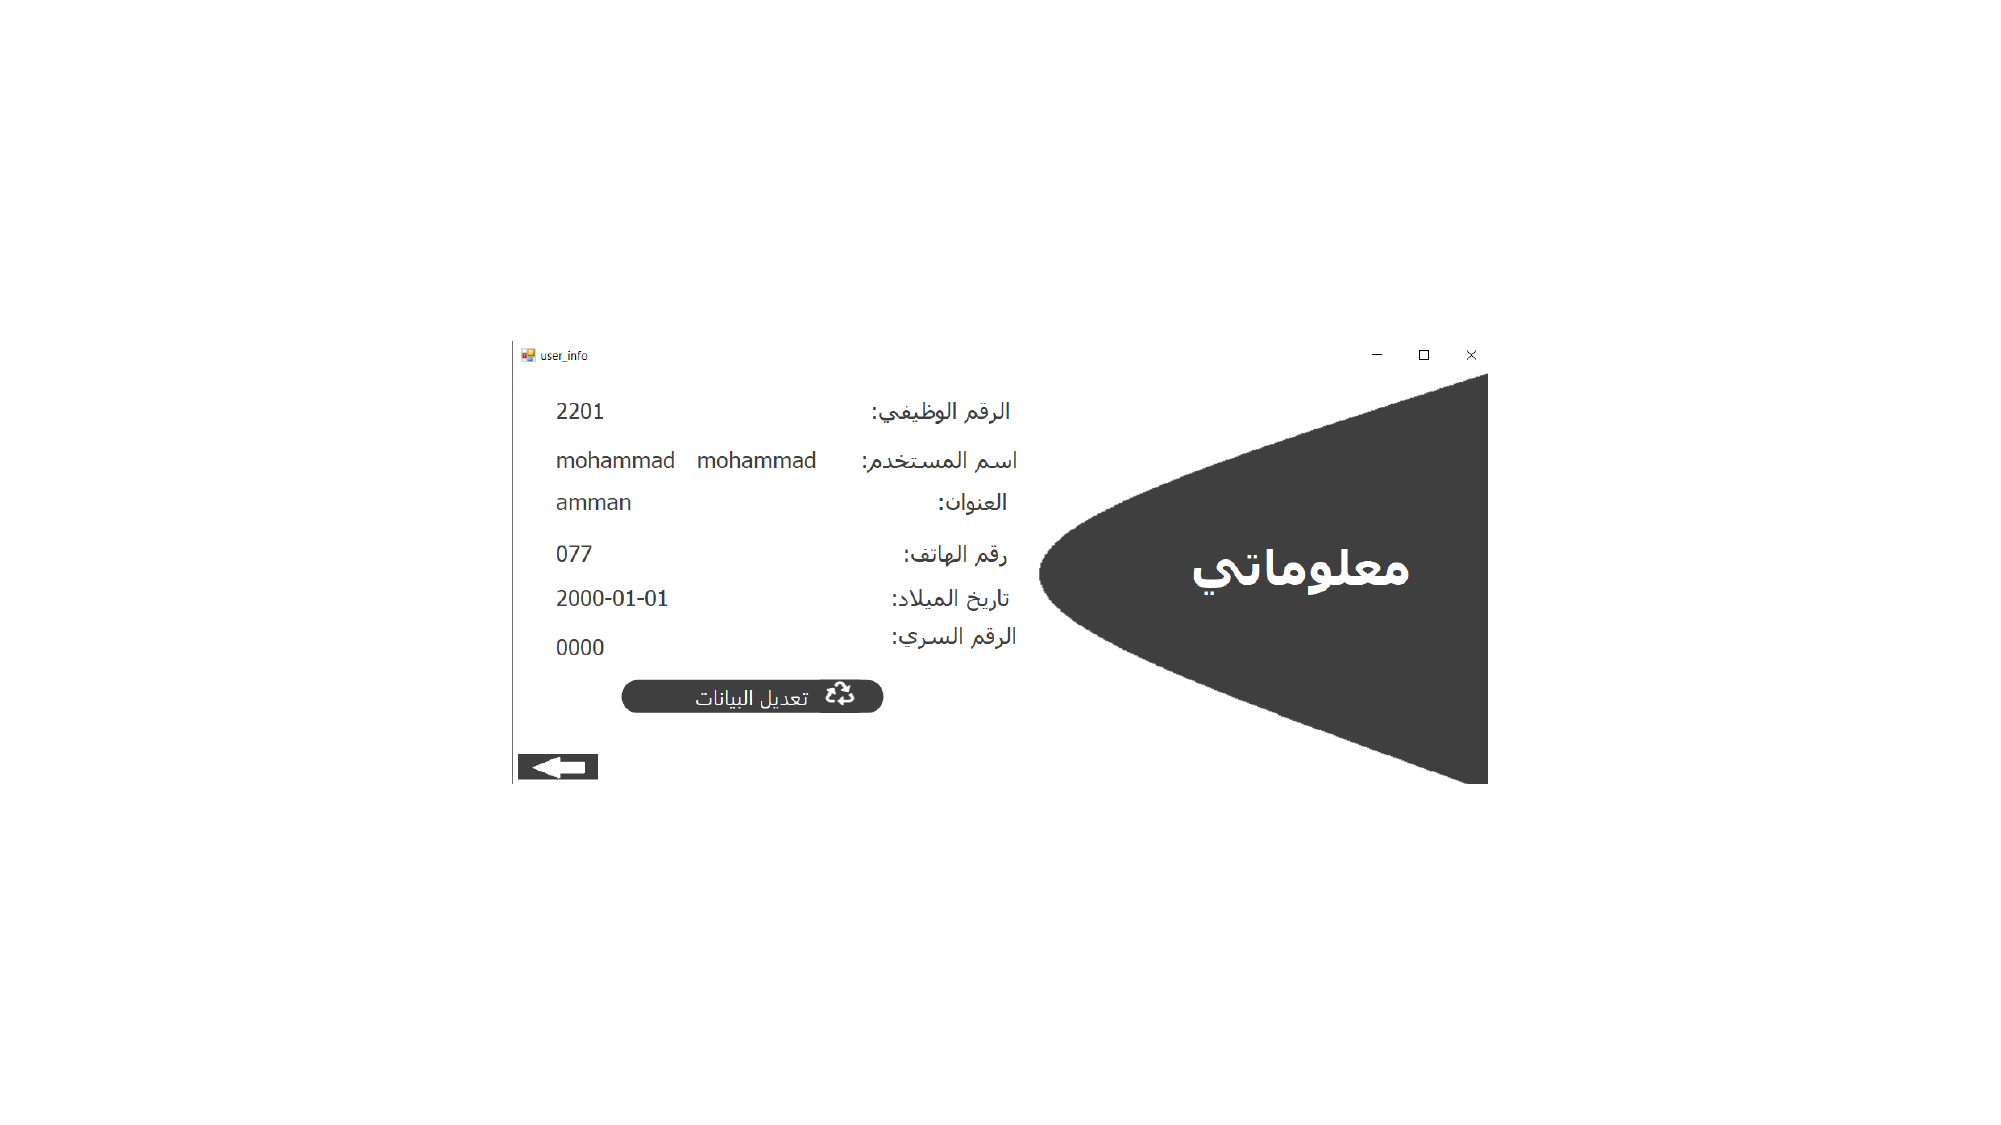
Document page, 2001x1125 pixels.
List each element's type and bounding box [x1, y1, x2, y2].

picture [512, 341, 1488, 784]
